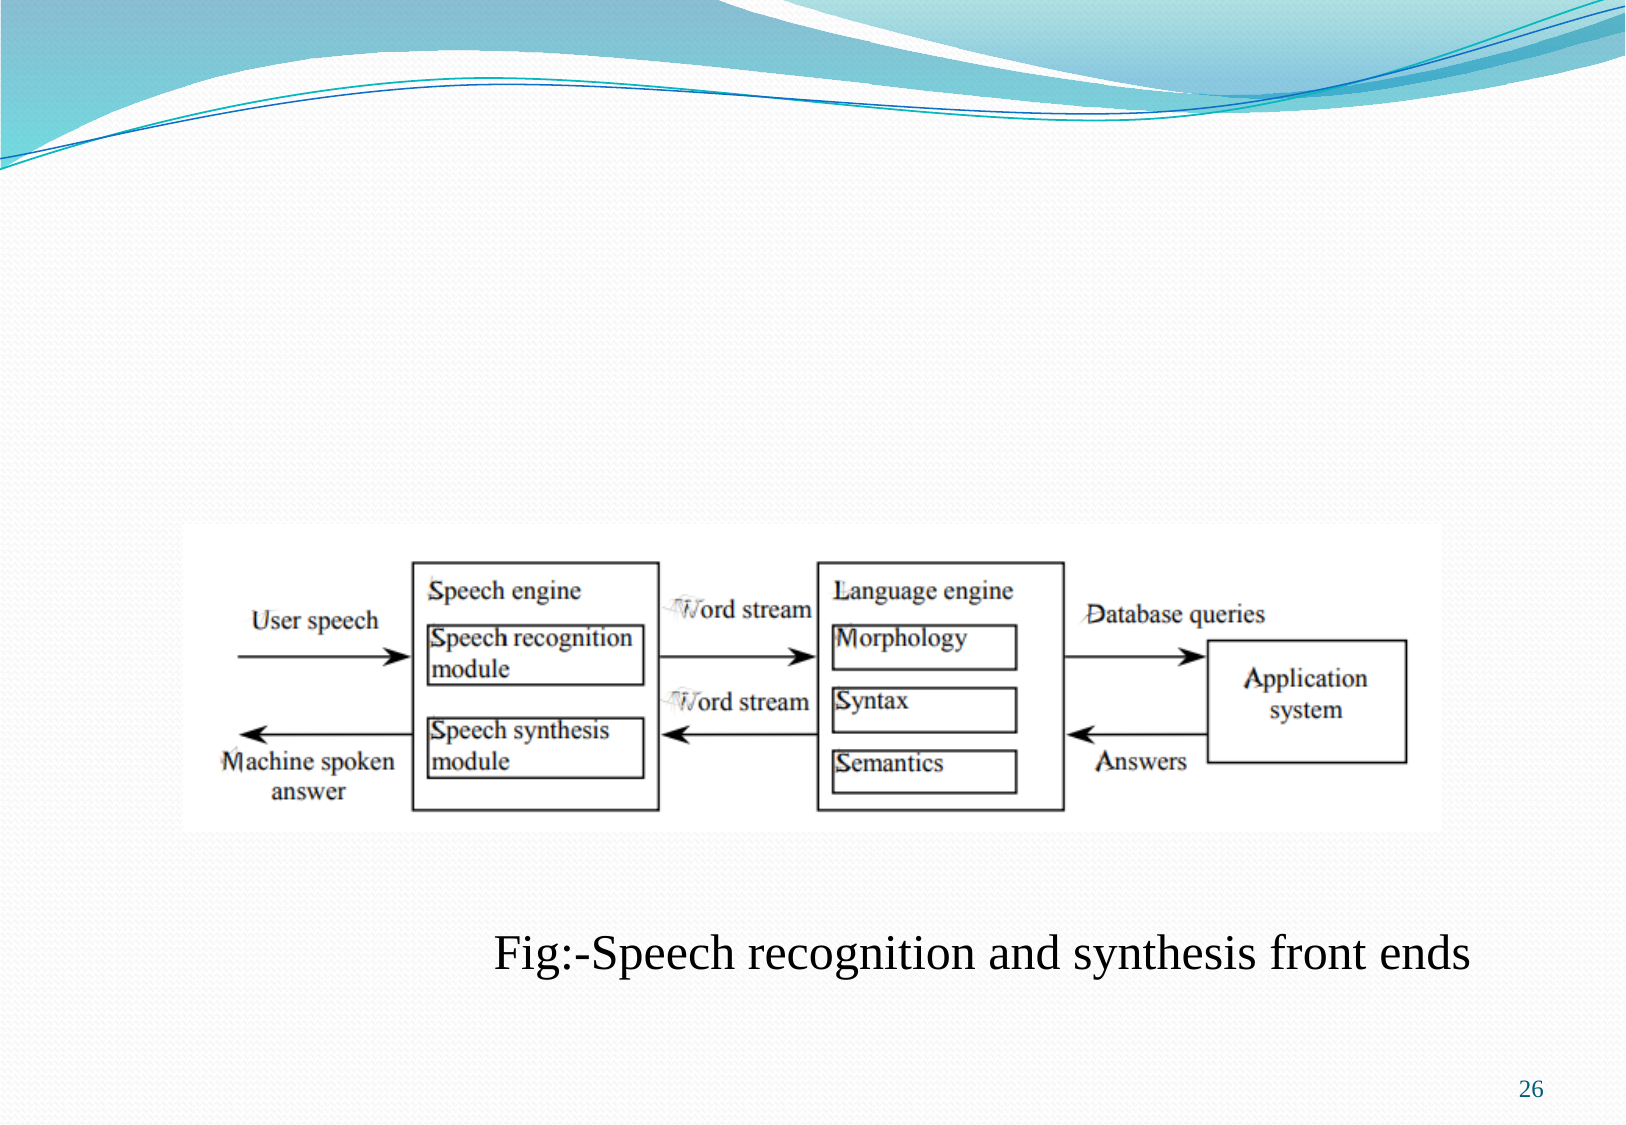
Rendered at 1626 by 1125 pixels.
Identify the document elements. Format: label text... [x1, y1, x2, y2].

slide_number 26 [1408, 1042, 1544, 1103]
text_box Fig:-Speech recognition and synthesis front ends [478, 912, 1487, 988]
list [183, 524, 1442, 831]
